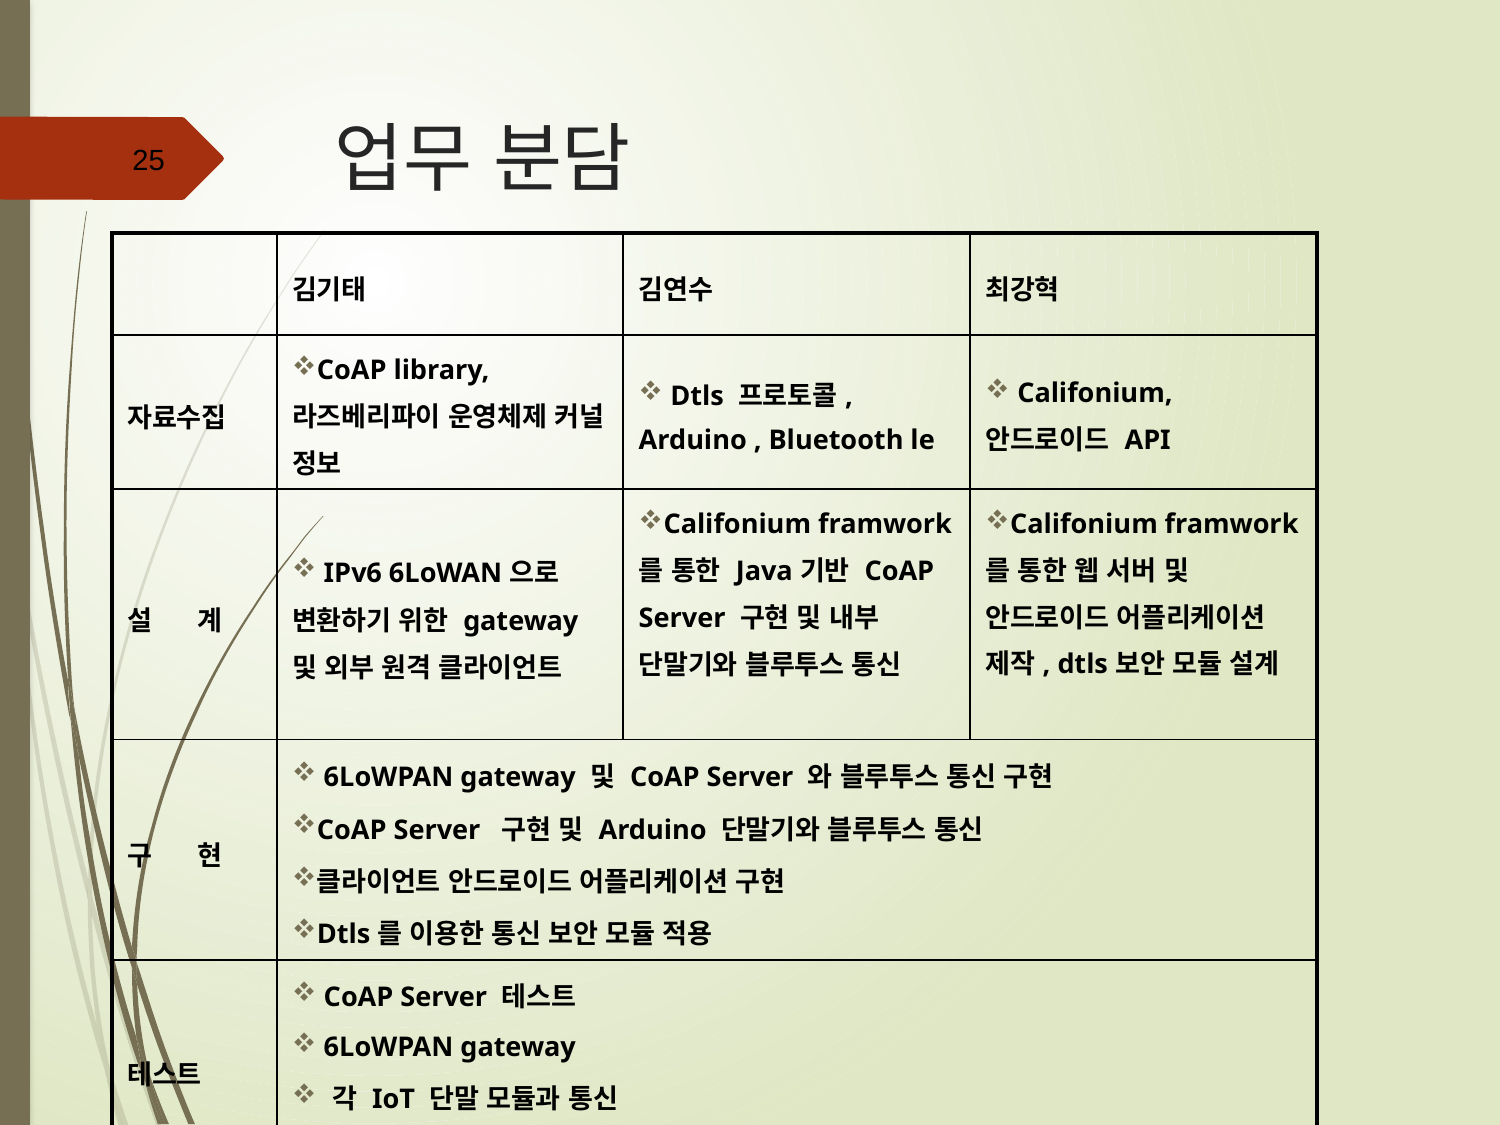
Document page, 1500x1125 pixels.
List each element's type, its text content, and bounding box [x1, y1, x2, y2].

table_cell Dtls 프로토콜, Arduino , Bluetooth le [624, 336, 969, 488]
table_cell Califonium, 안드로이드 API [971, 336, 1315, 488]
table_cell 구 현 [114, 740, 276, 959]
table_cell CoAP Server 테스트 6LoWPAN gateway 각 IoT 단말 모듈과 통신 Dtls 통신 보안 확인 [278, 961, 1315, 1125]
table_cell 설 계 [114, 490, 276, 739]
table_cell 자료수집 [114, 336, 276, 488]
table_cell 6LoWPAN gateway 및 CoAP Server 와 블루투스 통신 구현 CoAP Server 구현 및 Arduino 단말기와 블루투스 통신 클라이언트 안드로이드 어플리케이션 구현 Dtls를 이용한 통신 보안 모듈 적용 [278, 740, 1315, 959]
table_cell CoAP library, 라즈베리파이 운영체제 커널 정보 [278, 336, 622, 488]
title 업무 분담 [319, 102, 1400, 313]
table_header 김기태 [278, 235, 622, 334]
slide_number 25 [83, 129, 180, 190]
table_cell Califonium framwork 를 통한 Java기반 CoAP Server 구현 및 내부 단말기와 블루투스 통신 [624, 490, 969, 739]
table_header 최강혁 [971, 235, 1315, 334]
table_cell 테스트 [114, 961, 276, 1125]
table_cell IPv6 6LoWAN으로 변환하기 위한 gateway 및 외부 원격 클라이언트 [278, 490, 622, 739]
table_cell Califonium framwork 를 통한 웹 서버 및 안드로이드 어플리케이션 제작, dtls보안 모듈 설계 [971, 490, 1315, 739]
table_header 김연수 [624, 235, 969, 334]
table_header [114, 235, 276, 334]
